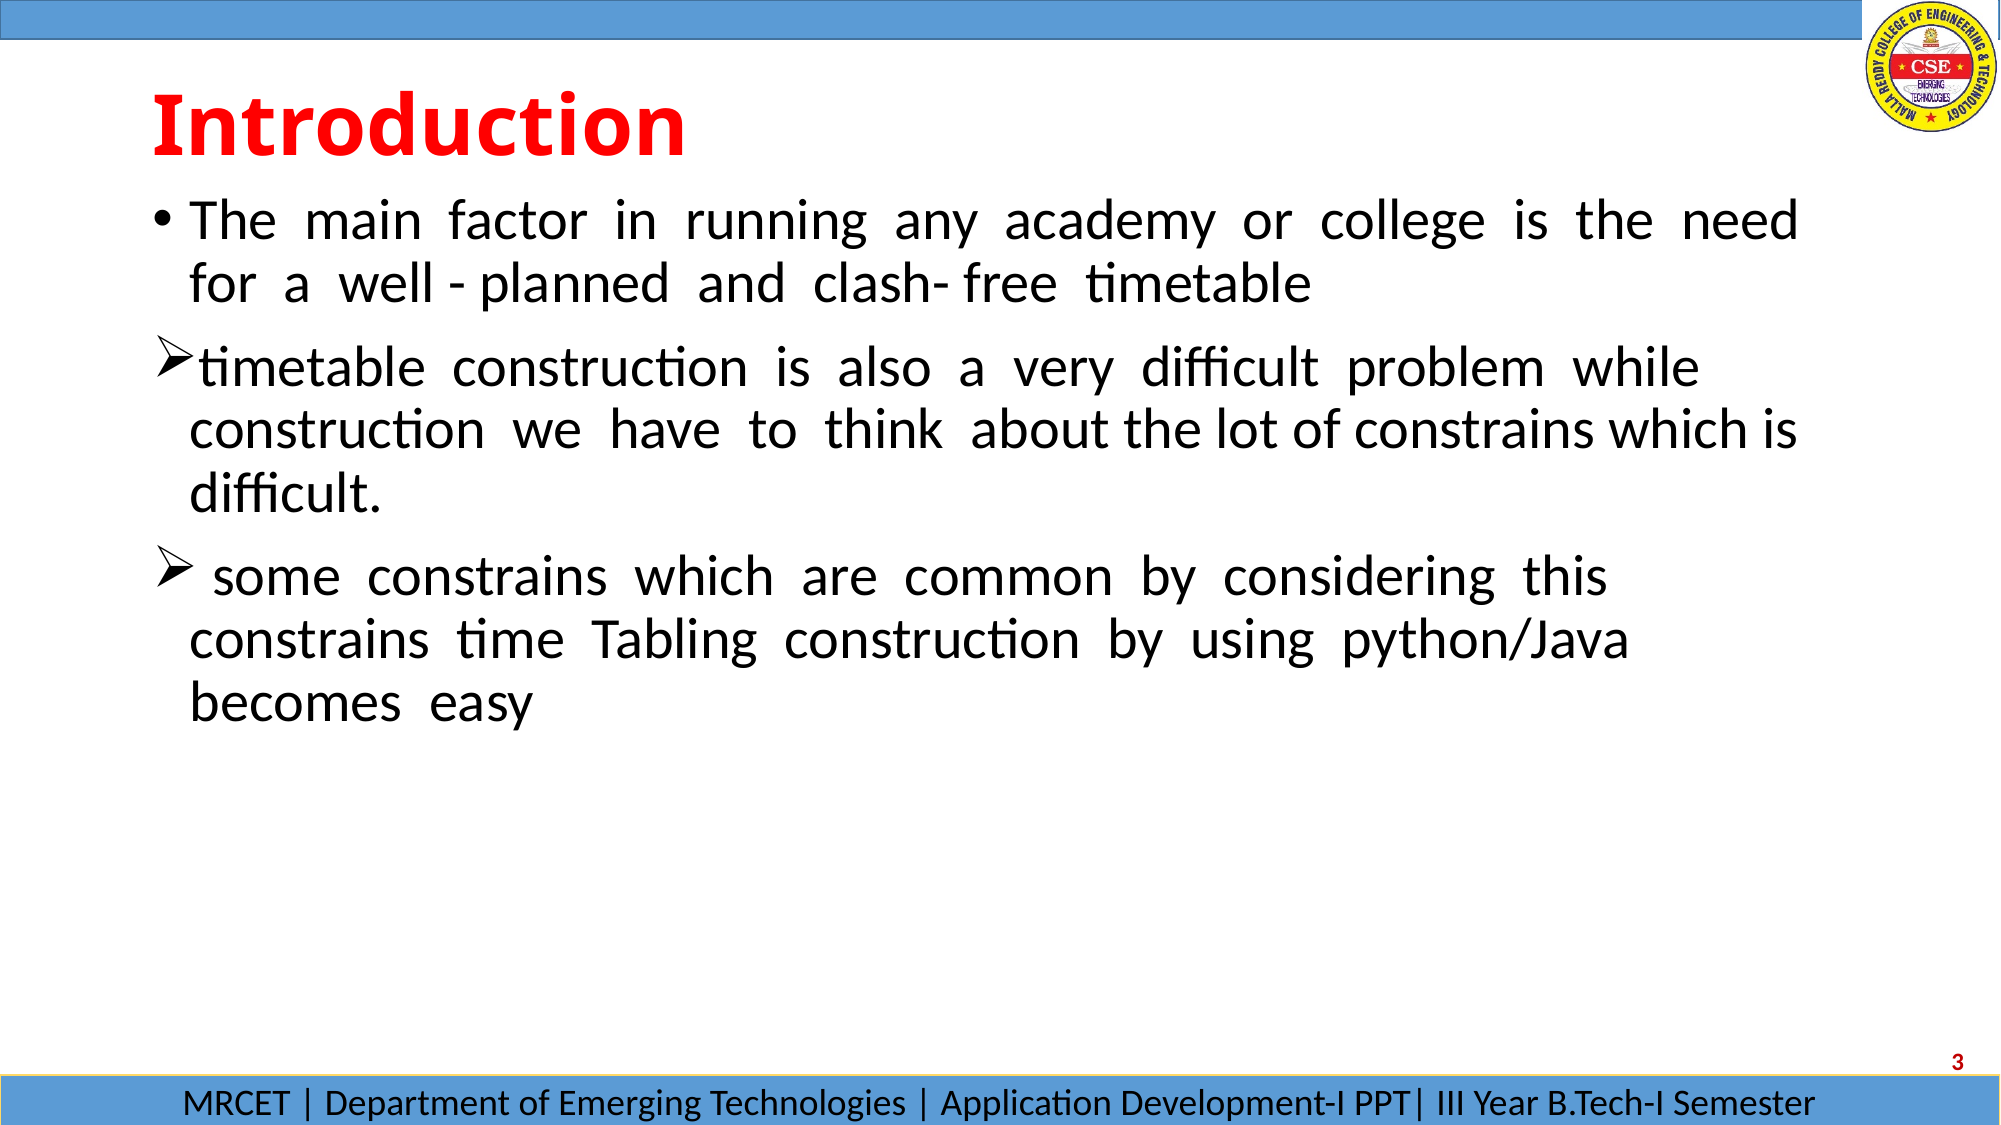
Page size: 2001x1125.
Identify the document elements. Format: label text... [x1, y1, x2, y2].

picture [1862, 0, 1998, 135]
list The main factor in running any academy or college is the need for a well - planned and clash- free timetable timetable construction is also a very difficult problem while construction we have to think about the lot of constrains which is difficult. some constrains which are common by considering this constrains time Tabling construction by using python/Java becomes easy [137, 181, 1863, 1014]
slide_number 3 [1529, 1030, 1980, 1091]
title Introduction [137, 74, 1863, 181]
